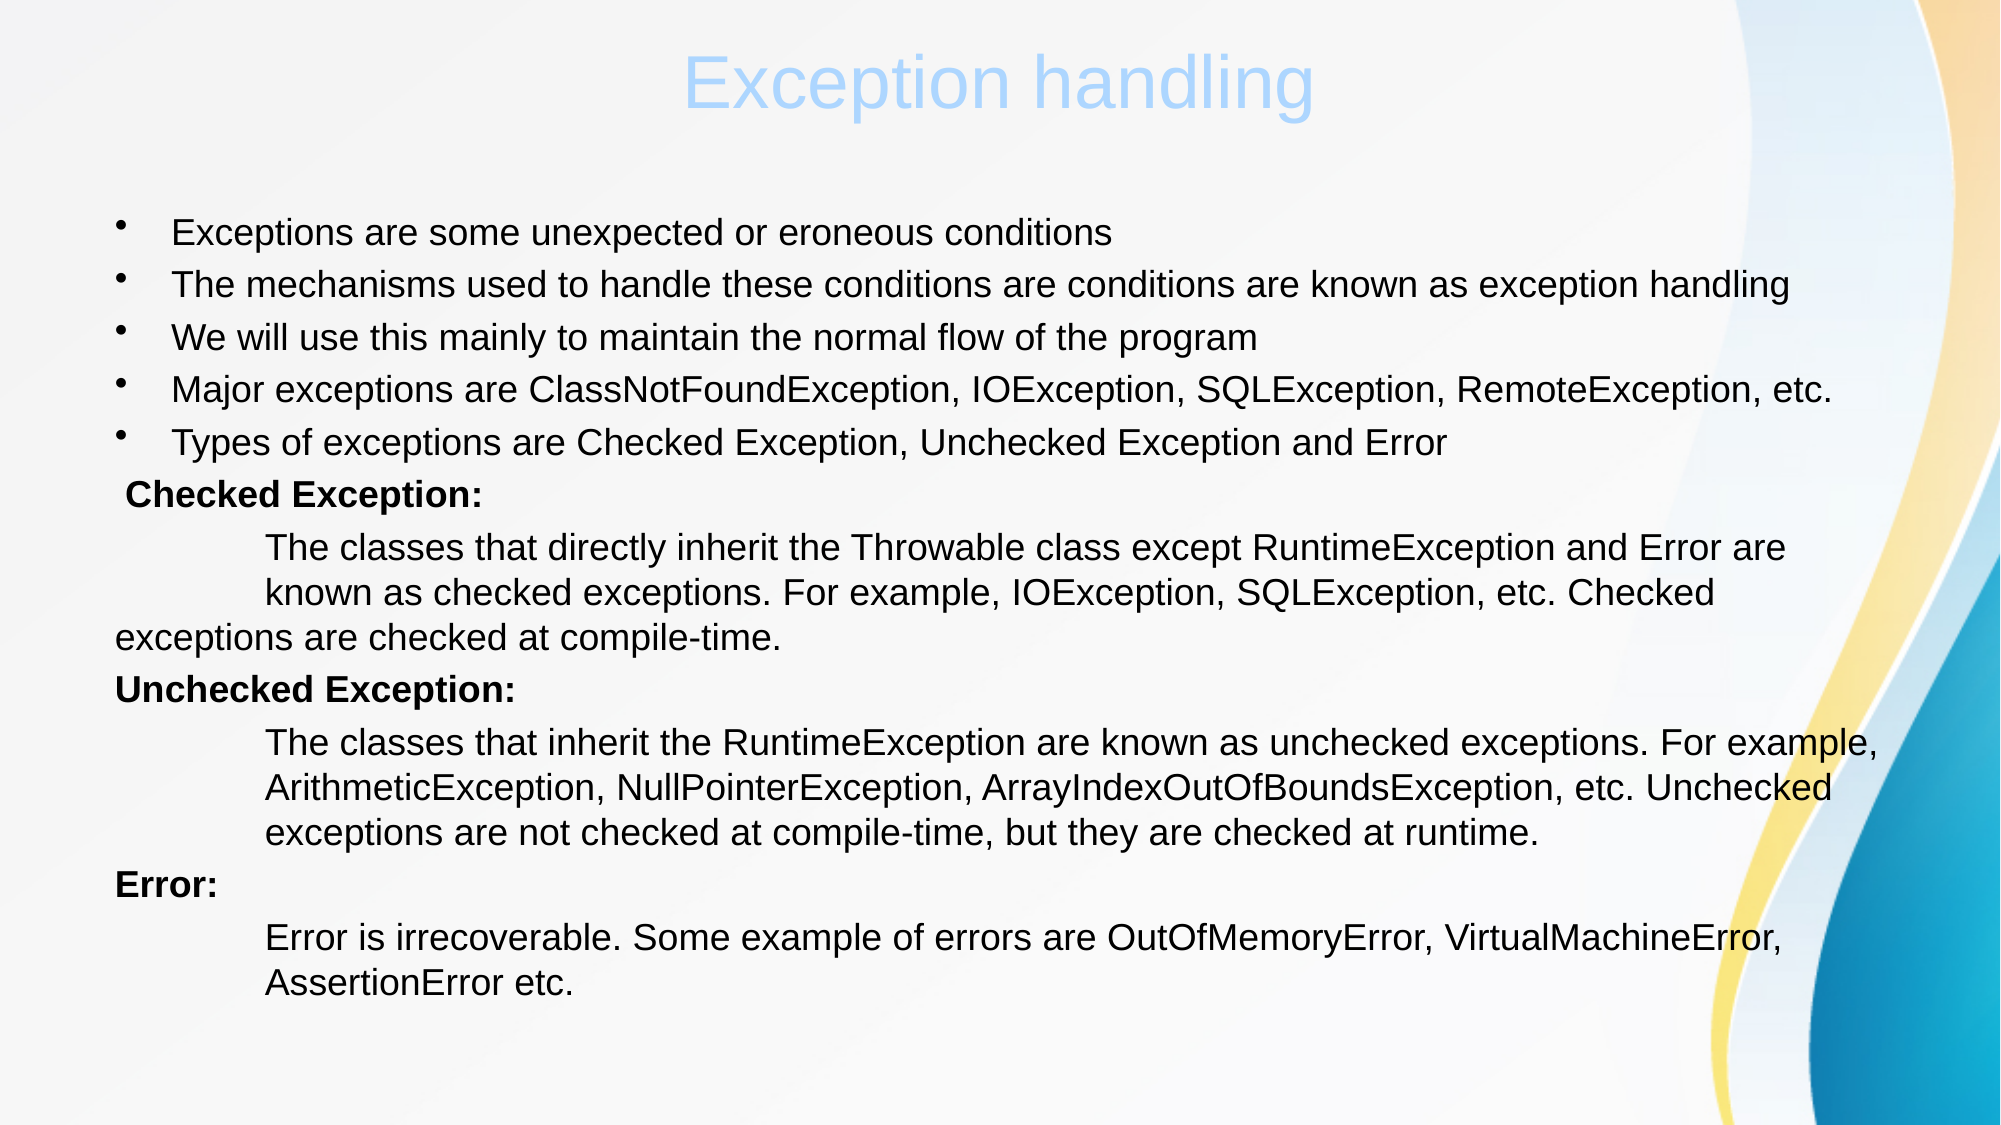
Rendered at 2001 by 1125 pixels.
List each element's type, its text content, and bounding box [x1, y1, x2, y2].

title Exception handling [99, 30, 1901, 127]
picture [0, 0, 2001, 1125]
list Exceptions are some unexpected or eroneous conditions The mechanisms used to handle these conditions are conditions are known as exception handling We will use this mainly to maintain the normal flow of the program Major exceptions are ClassNotFoundException, IOException, SQLException, RemoteException, etc. Types of exceptions are Checked Exception, Unchecked Exception and Error Checked Exception: The classes that directly inherit the Throwable class except RuntimeException and Error are known as checked exceptions. For example, IOException, SQLException, etc. Checked exceptions are checked at compile-time. Unchecked Exception: The classes that inherit the RuntimeException are known as unchecked exceptions. For example, ArithmeticException, NullPointerException, ArrayIndexOutOfBoundsException, etc. Unchecked exceptions are not checked at compile-time, but they are checked at runtime. Error: Error is irrecoverable. Some example of errors are OutOfMemoryError, VirtualMachineError, AssertionError etc. [99, 199, 1901, 1078]
